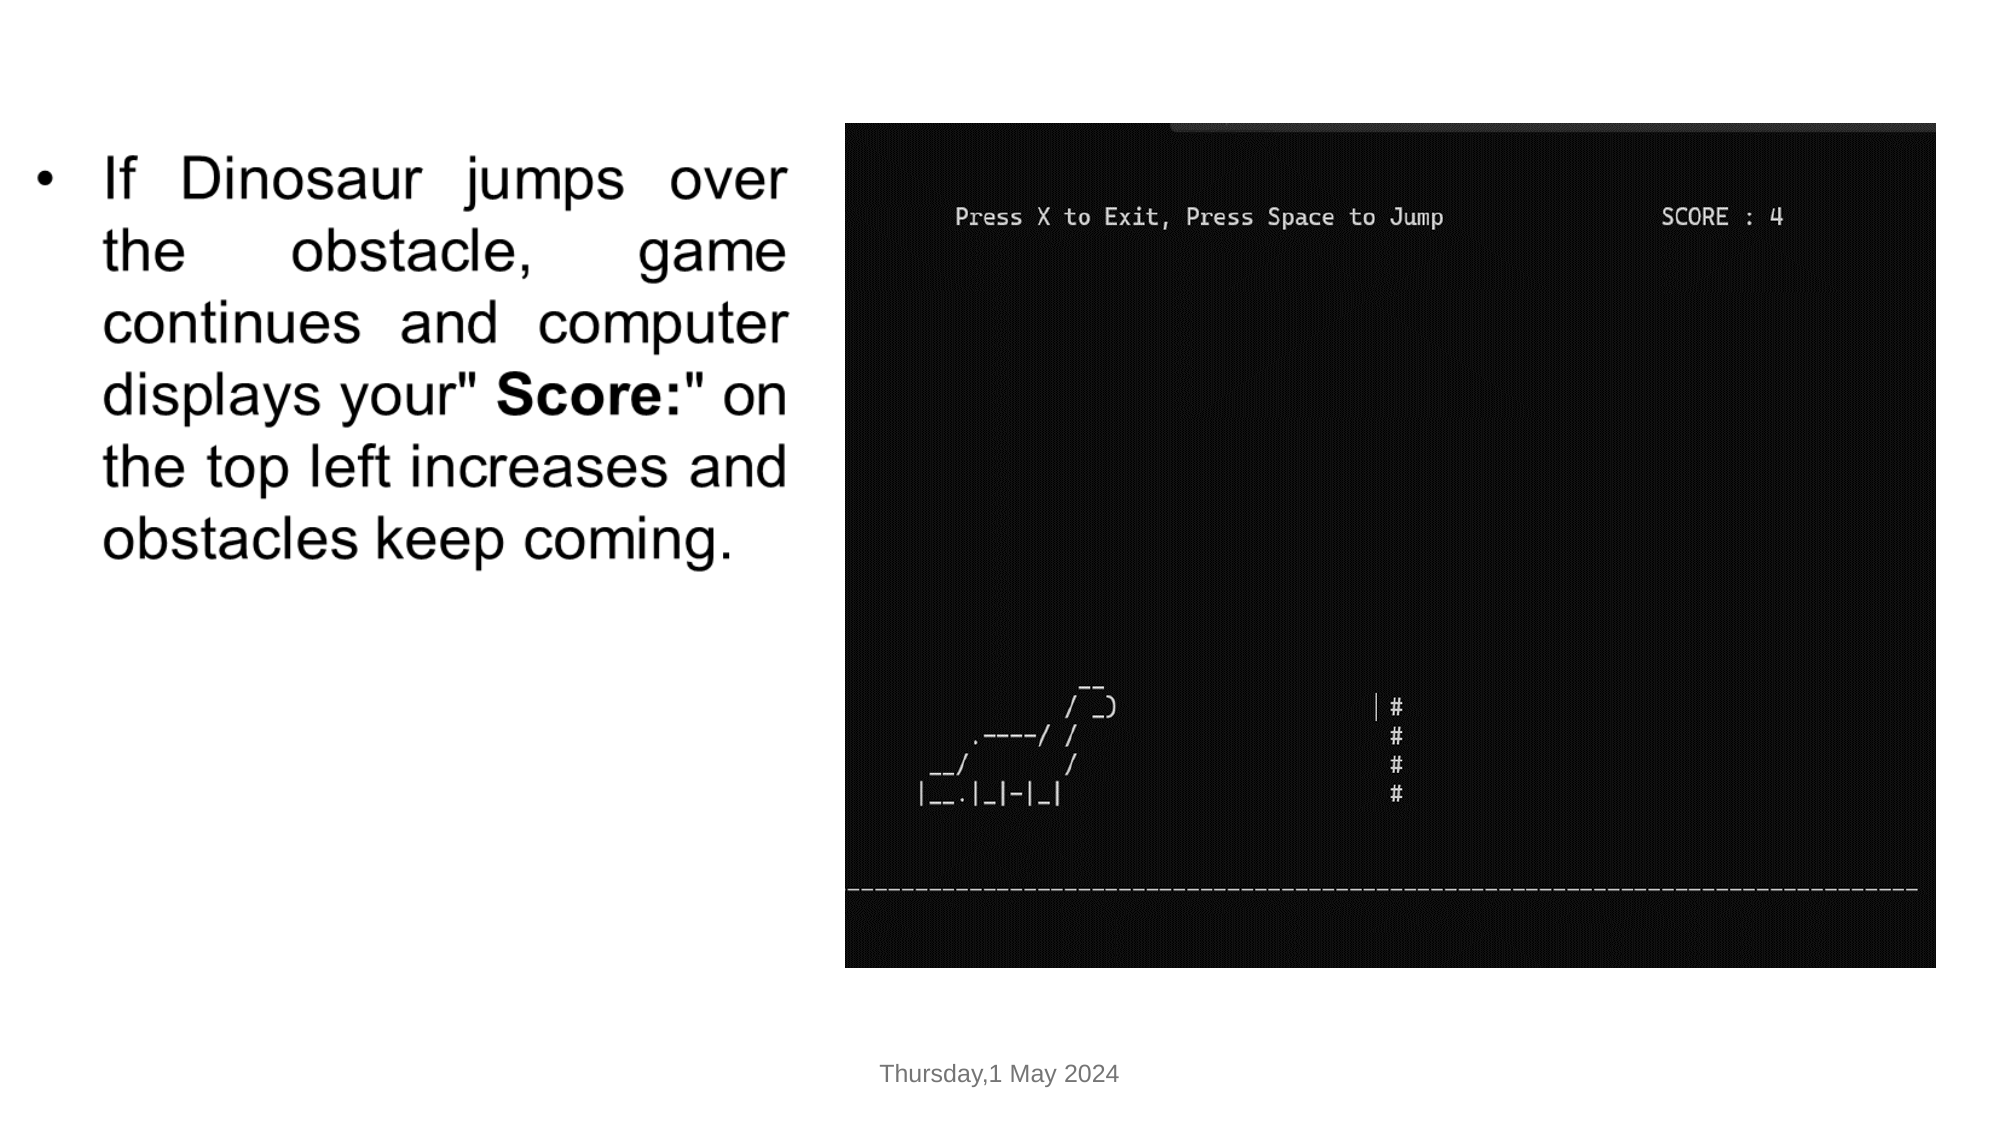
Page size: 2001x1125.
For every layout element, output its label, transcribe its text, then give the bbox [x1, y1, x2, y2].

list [0, 122, 827, 713]
picture [845, 123, 1936, 968]
footer Thursday,1 May 2024 [662, 1042, 1338, 1103]
